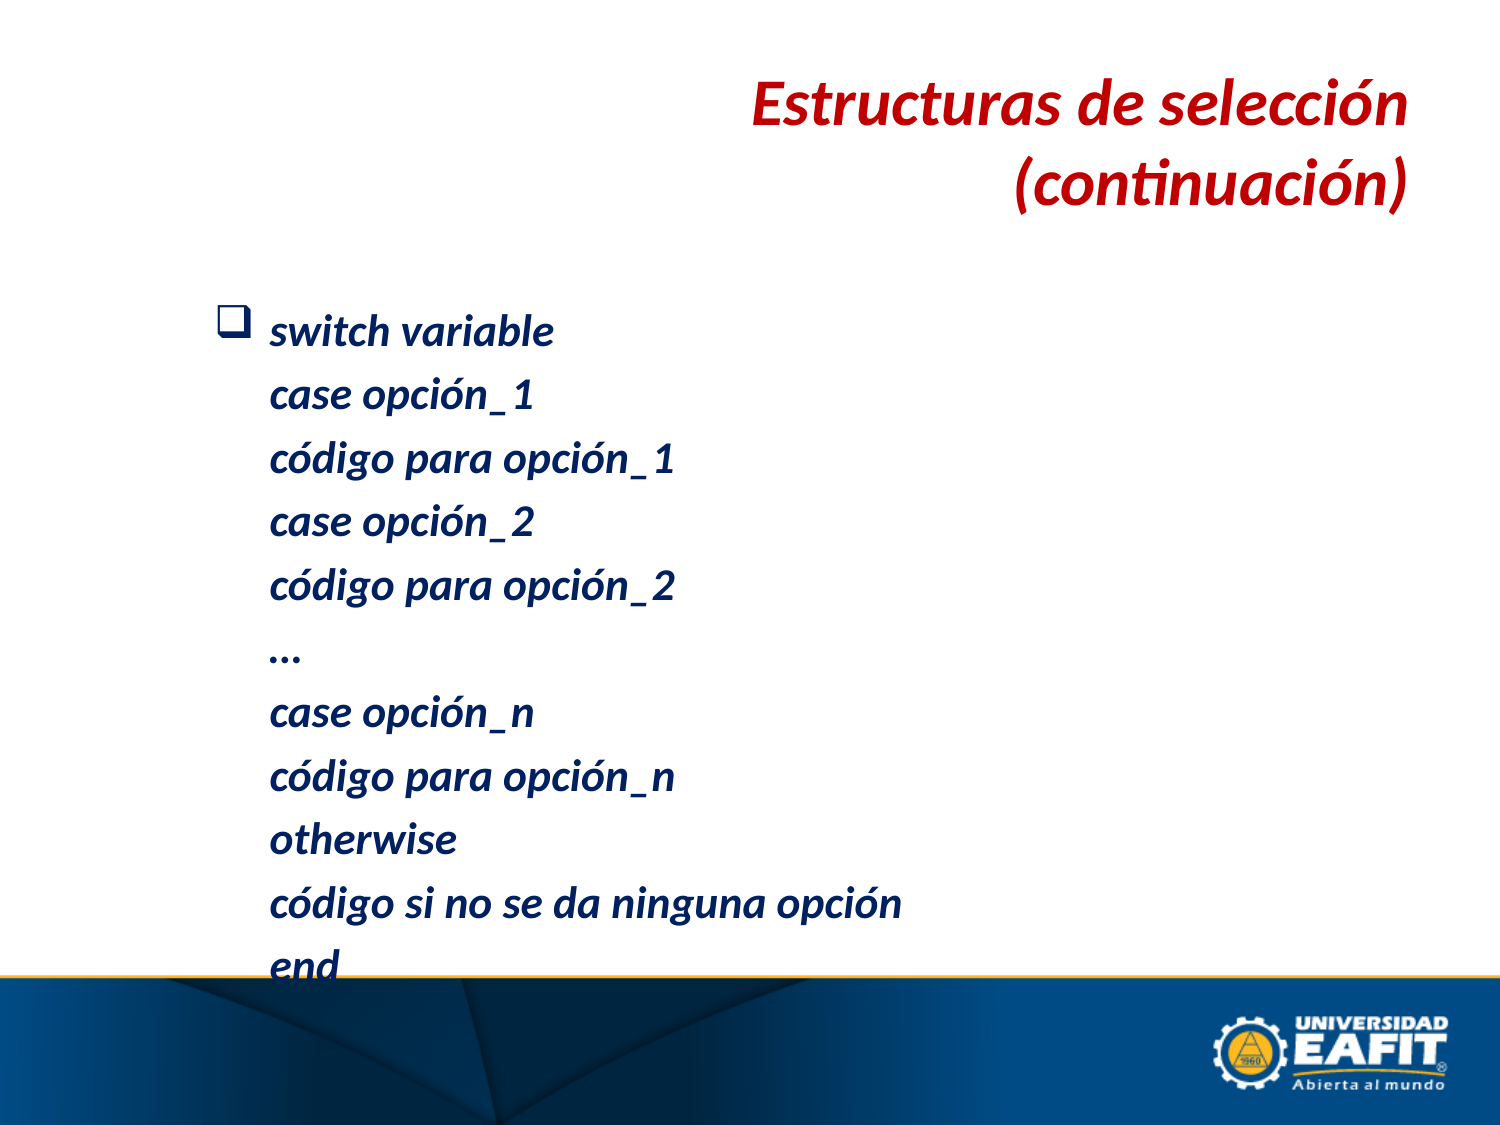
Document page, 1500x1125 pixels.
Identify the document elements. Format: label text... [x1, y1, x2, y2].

list switch variable case opción_1 código para opción_1 case opción_2 código para opción_2 … case opción_n código para opción_n otherwise código si no se da ninguna opción end [199, 292, 1425, 1005]
title Estructuras de selección (continuación) [75, 45, 1425, 233]
picture [0, 0, 1500, 1125]
